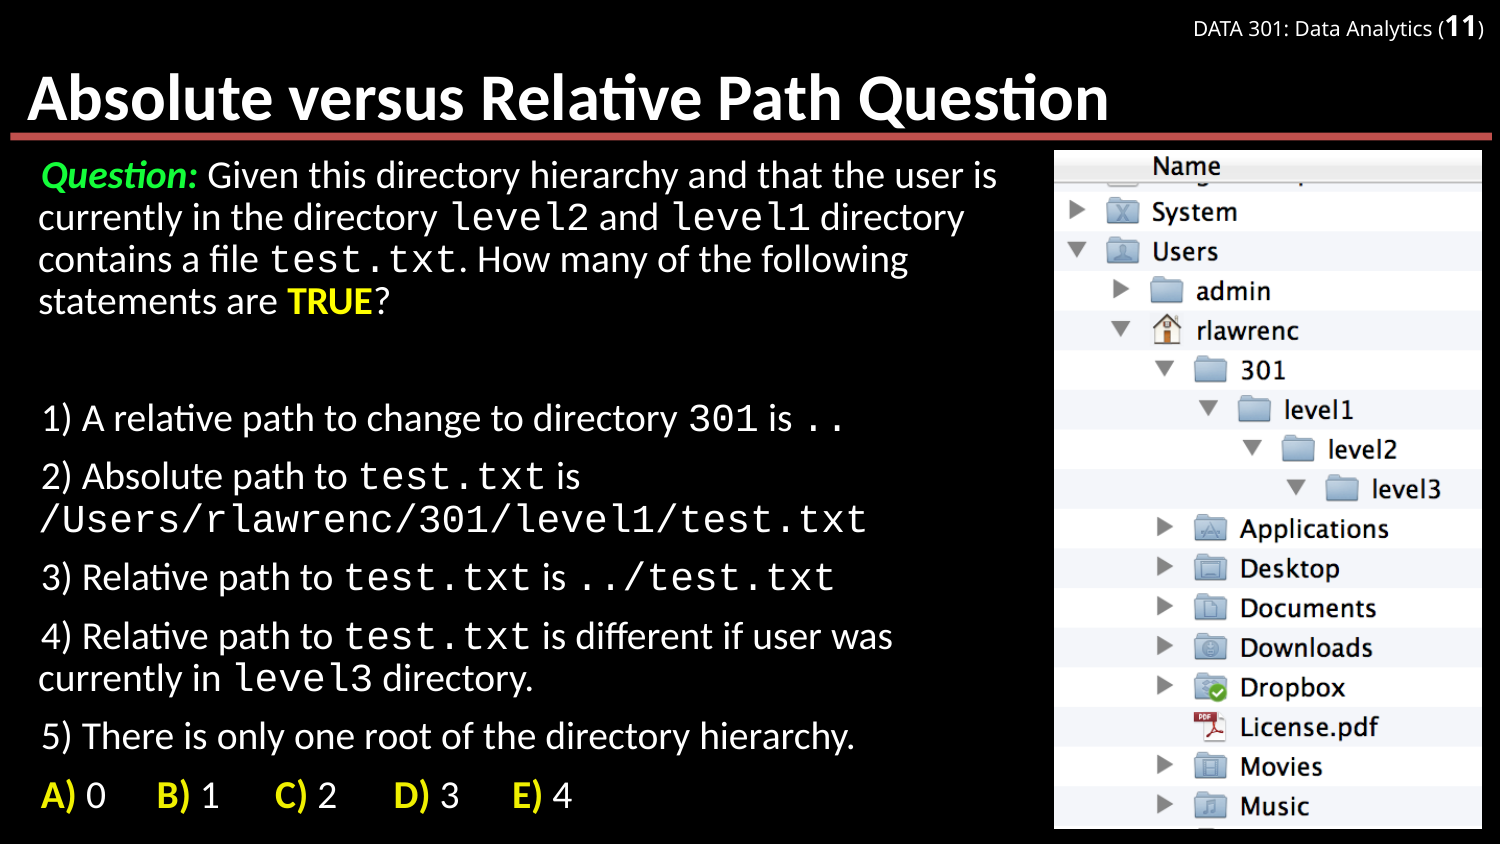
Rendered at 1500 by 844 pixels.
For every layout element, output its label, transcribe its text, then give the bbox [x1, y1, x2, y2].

title Absolute versus Relative Path Question [12, 0, 1488, 135]
picture [1054, 149, 1482, 829]
list Question: Given this directory hierarchy and that the user is currently in the directory level2 and level1 directory contains a file test.txt. How many of the following statements are TRUE? 1) A relative path to change to directory 301 is .. 2) Absolute path to test.txt is /Users/rlawrenc/301/level1/test.txt 3) Relative path to test.txt is ../test.txt 4) Relative path to test.txt is different if user was currently in level3 directory. 5) There is only one root of the directory hierarchy. A) 0 B) 1 C) 2 D) 3 E) 4 [10, 146, 1025, 835]
